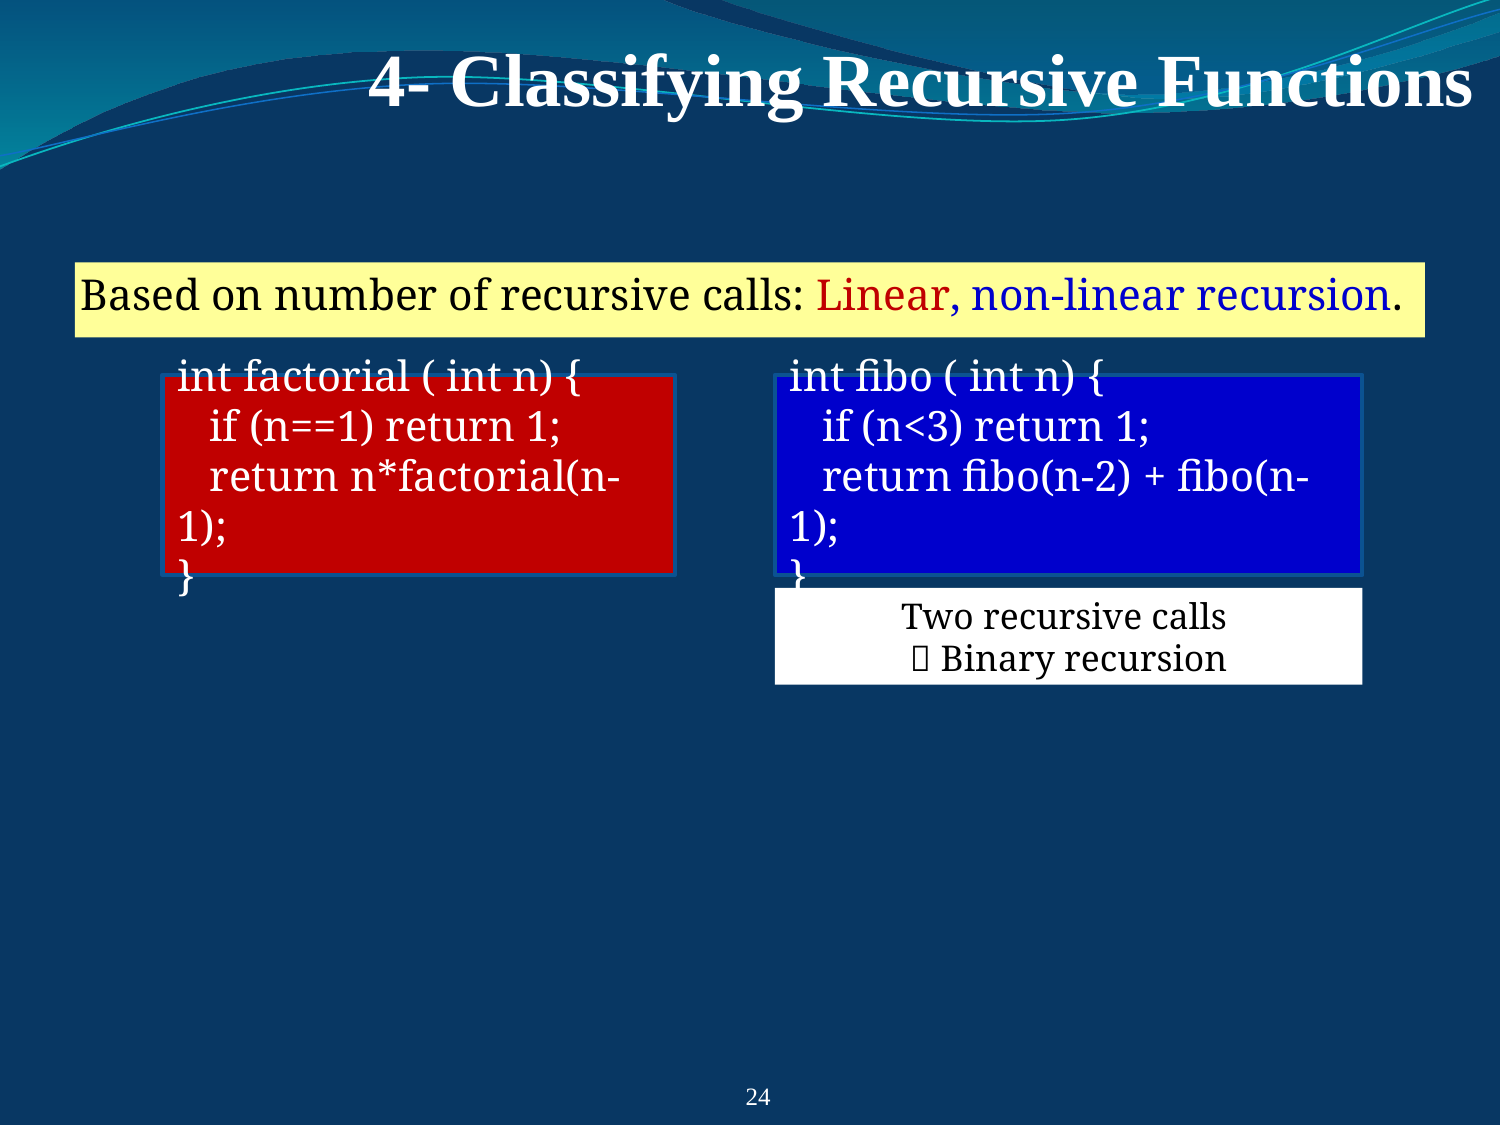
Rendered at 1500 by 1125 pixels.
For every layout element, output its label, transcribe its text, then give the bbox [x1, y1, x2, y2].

text_box int fibo ( int n) { if (n<3) return 1; return fibo(n-2) + fibo(n-1); } [773, 373, 1364, 577]
text_box Two recursive calls  Binary recursion [774, 587, 1363, 685]
title 4- Classifying Recursive Functions [75, 12, 1475, 122]
text_box Based on number of recursive calls: Linear, non-linear recursion. [74, 262, 1425, 338]
text_box int factorial ( int n) { if (n==1) return 1; return n*factorial(n-1); } [160, 373, 677, 577]
slide_number 24 [728, 1066, 771, 1111]
